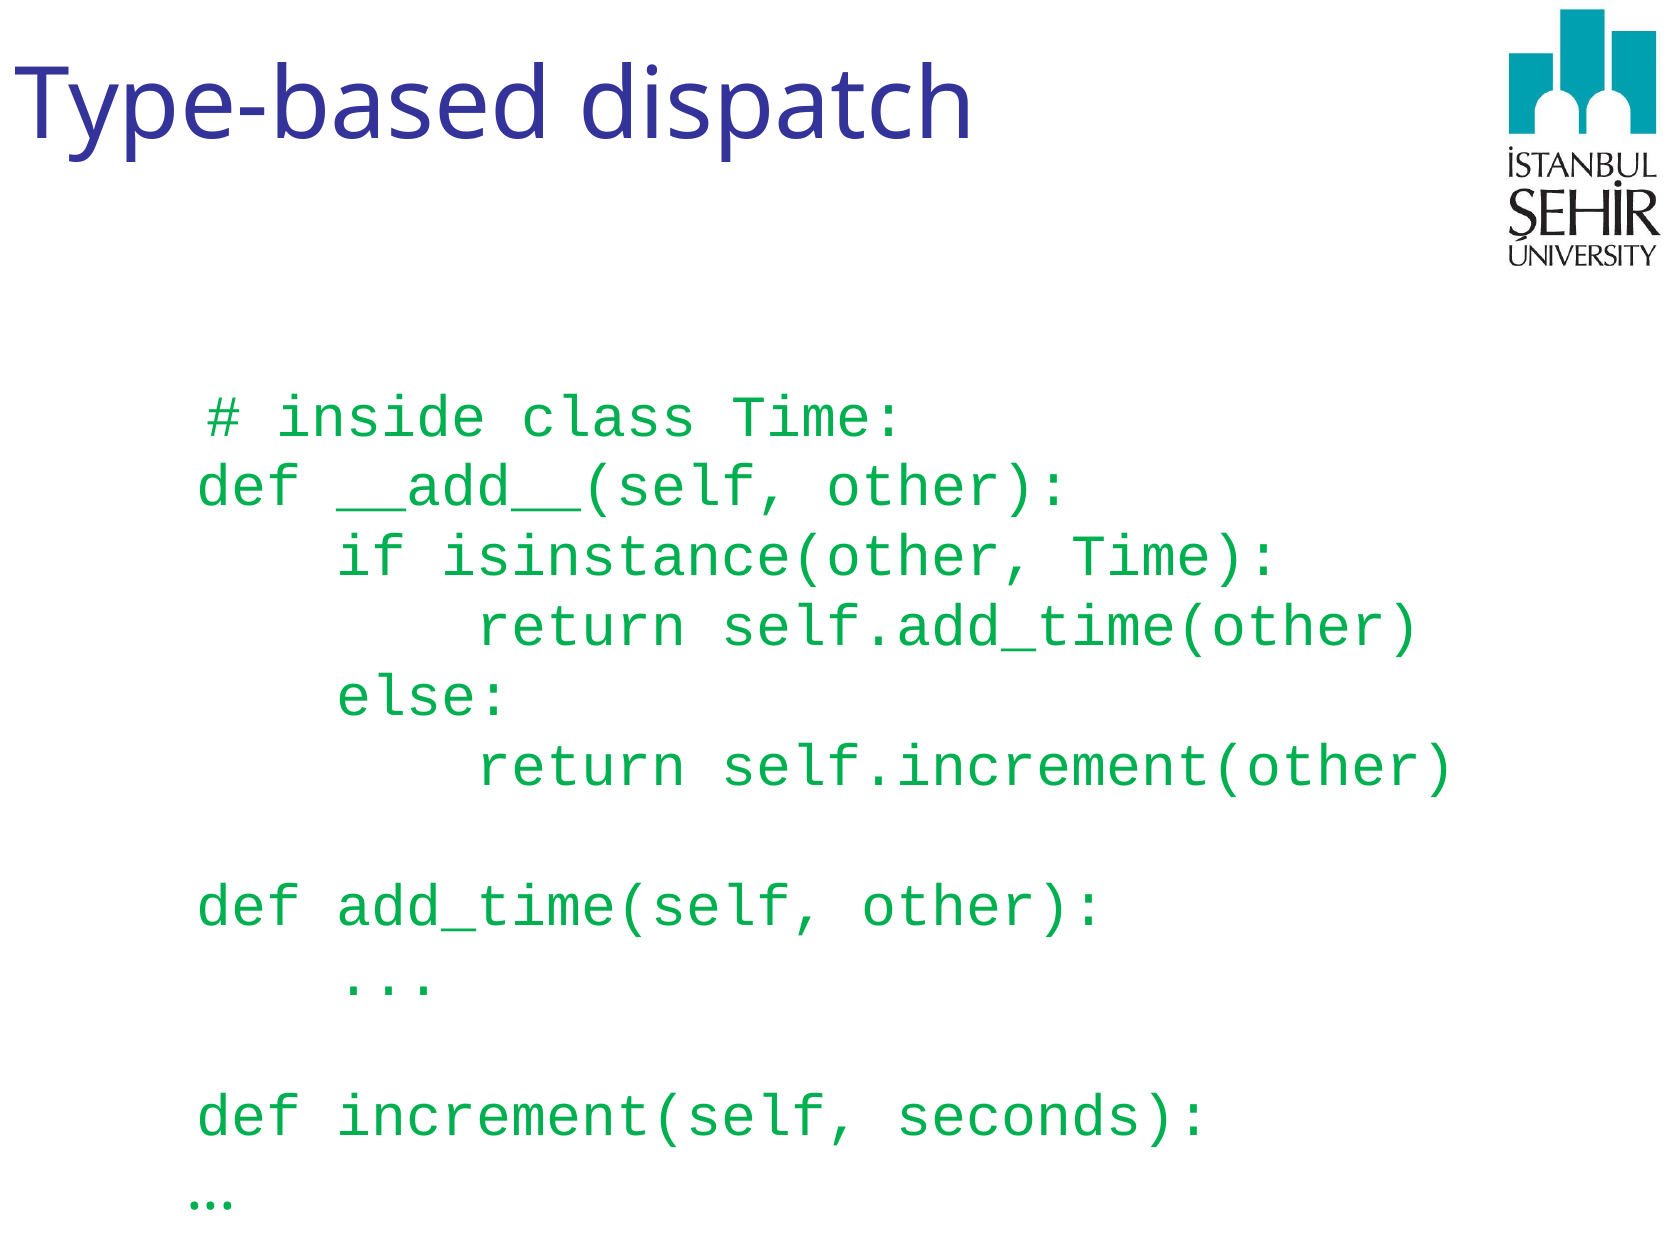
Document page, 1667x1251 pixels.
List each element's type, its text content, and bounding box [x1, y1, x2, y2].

list # inside class Time: def __add__(self, other): if isinstance(other, Time): return self.add_time(other) else: return self.increment(other) def add_time(self, other): ... def increment(self, seconds): ... [8, 354, 1663, 1246]
picture [1491, 0, 1667, 285]
title Type-based dispatch [8, 8, 1663, 188]
